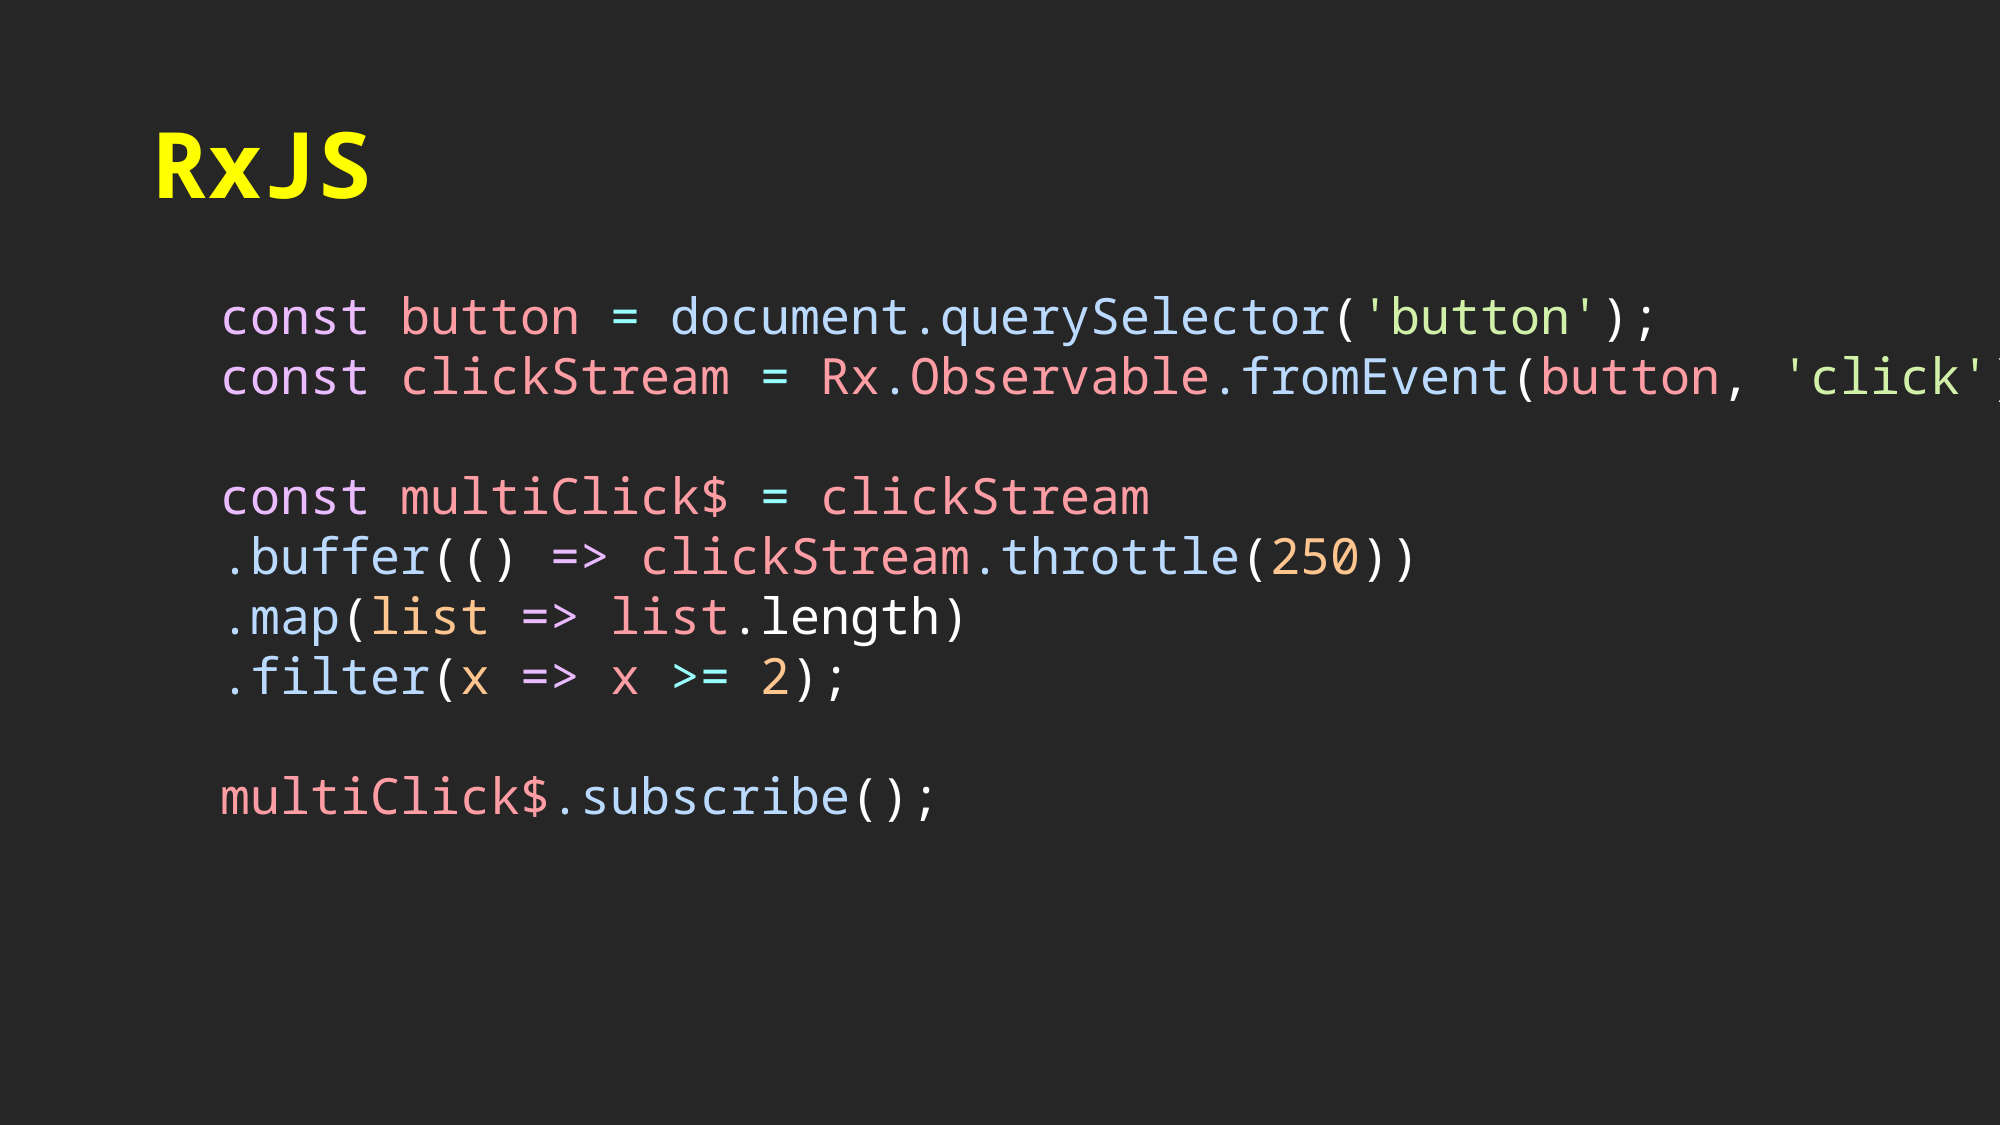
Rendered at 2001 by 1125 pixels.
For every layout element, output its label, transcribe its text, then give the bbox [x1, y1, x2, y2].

text_box const button = document.querySelector('button'); const clickStream = Rx.Observable.fromEvent(button, 'click'); const multiClick$ = clickStream .buffer(() => clickStream.throttle(250)) .map(list => list.length) .filter(x => x >= 2); multiClick$.subscribe(); [205, 277, 2000, 832]
title RxJS [137, 59, 1863, 278]
